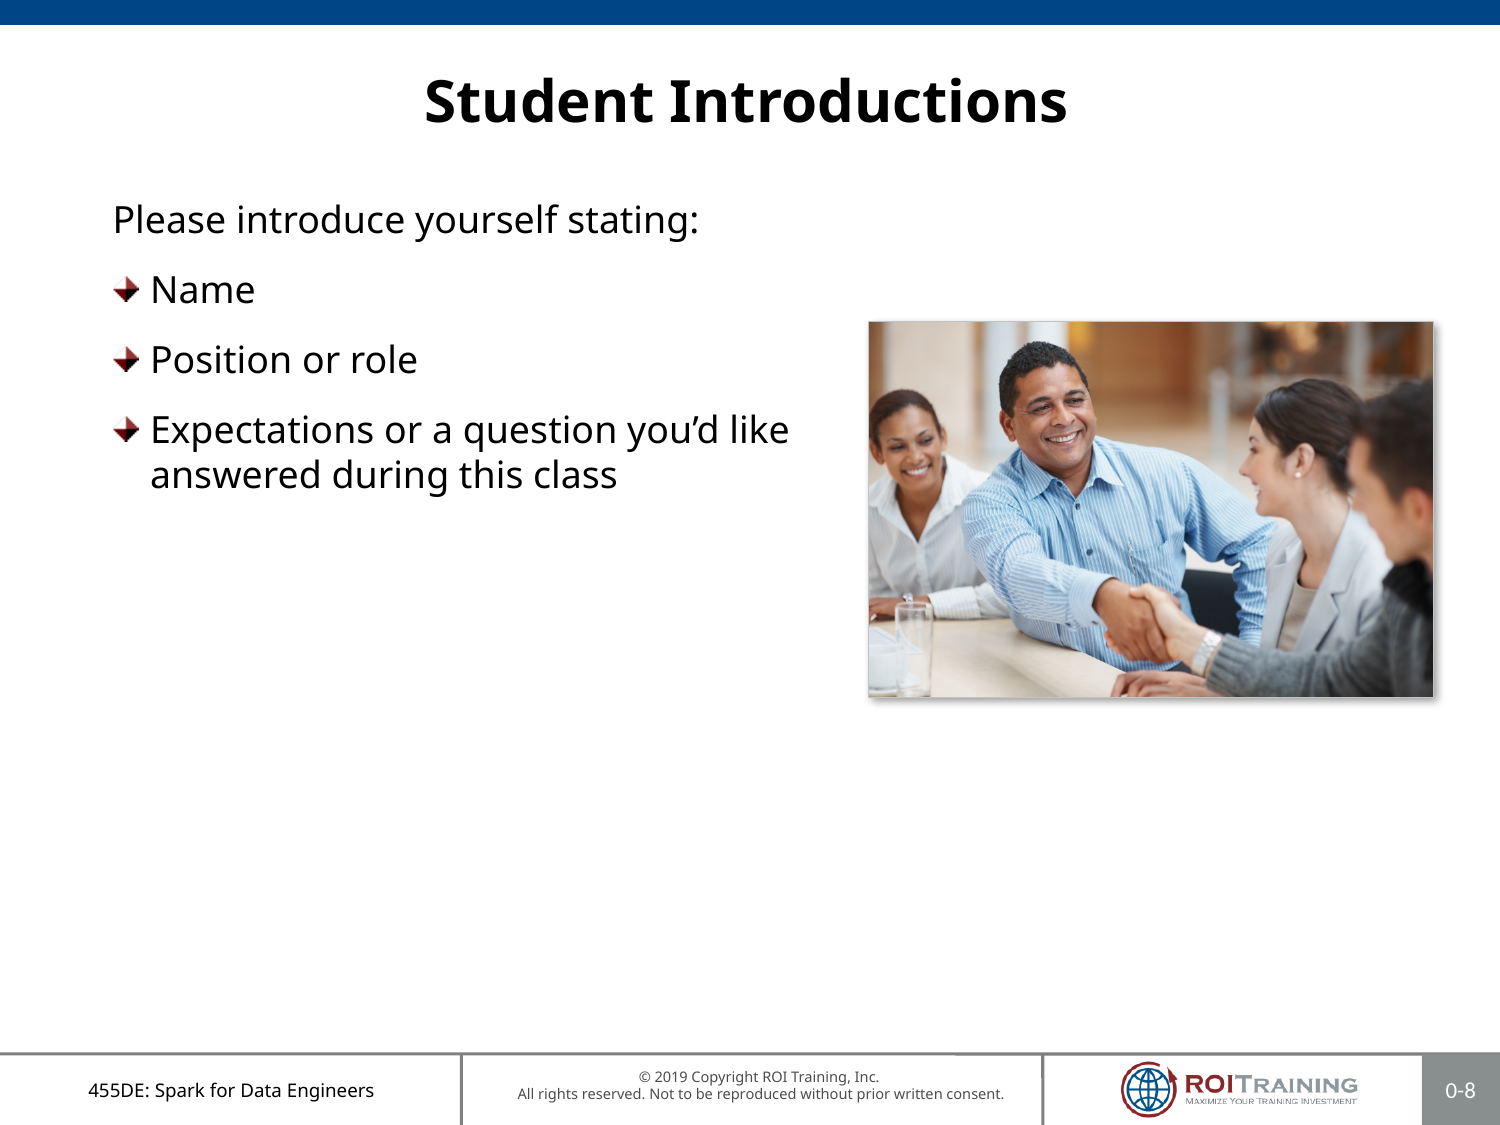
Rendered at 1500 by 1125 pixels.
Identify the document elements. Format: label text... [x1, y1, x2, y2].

title Student Introductions [172, 47, 1322, 151]
list Please introduce yourself stating: Name Position or role Expectations or a question you’d like answered during this class [97, 188, 813, 1020]
picture [868, 321, 1435, 699]
picture [1113, 1060, 1362, 1118]
picture [112, 275, 139, 302]
picture [112, 415, 139, 442]
picture [112, 345, 139, 372]
